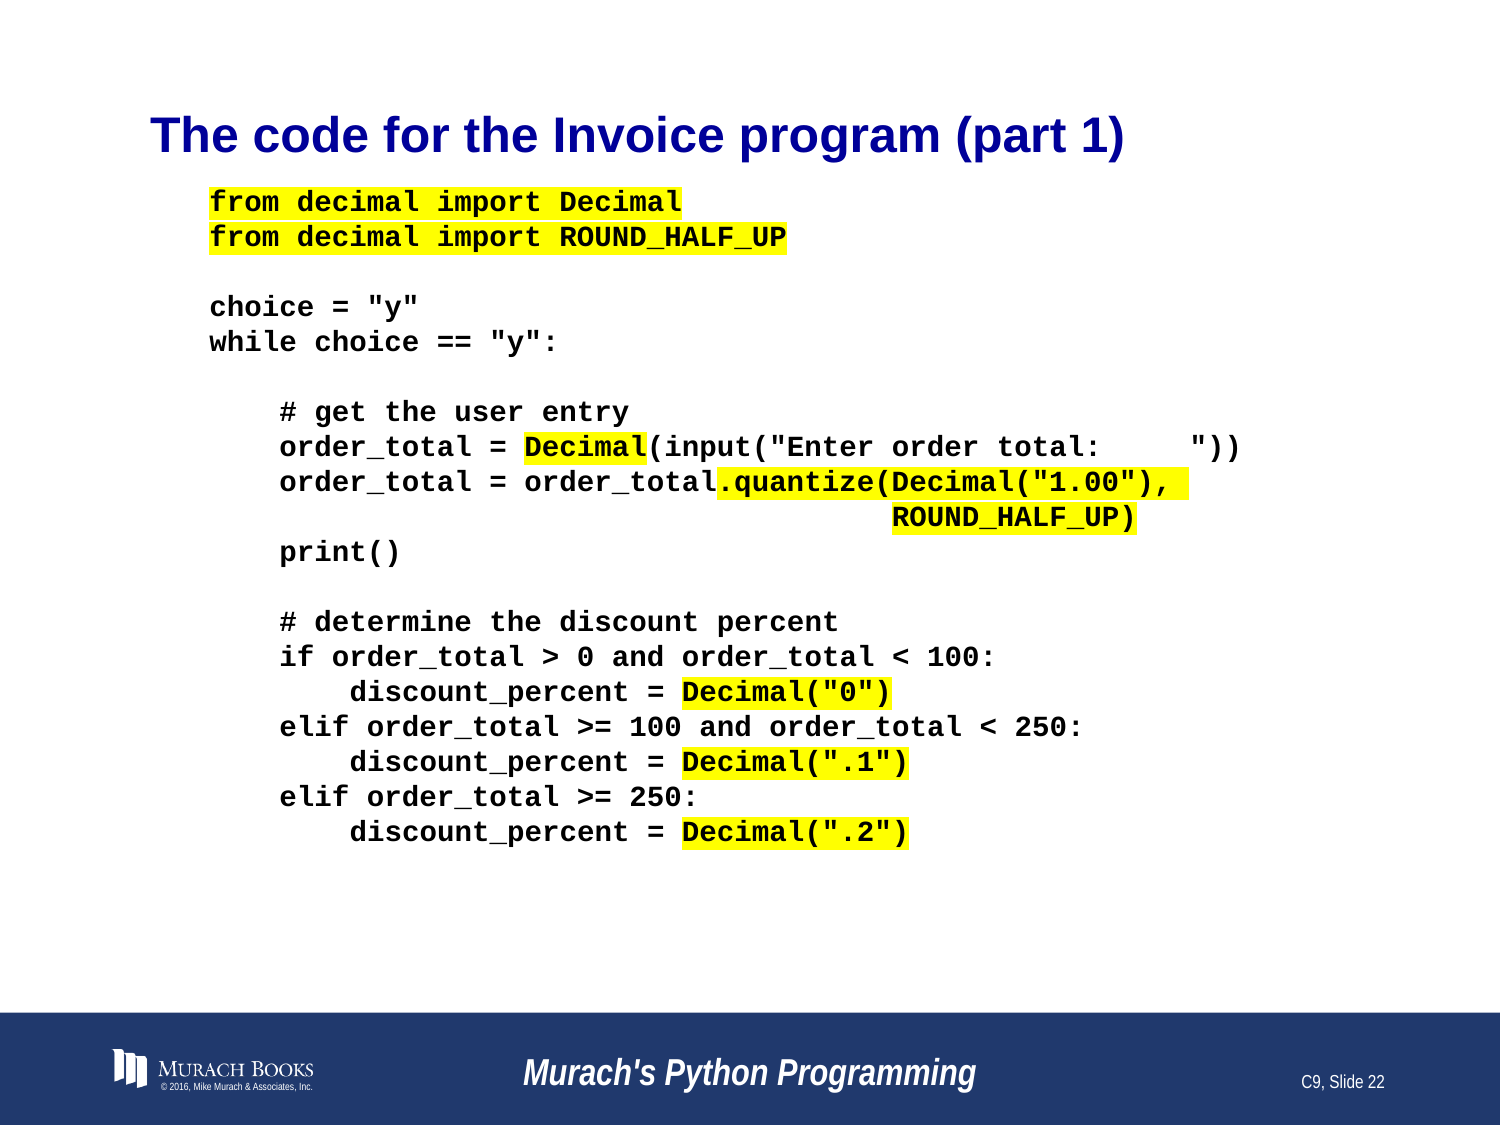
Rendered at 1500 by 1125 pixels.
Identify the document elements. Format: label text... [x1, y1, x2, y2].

slide_number C9, Slide 22 [1087, 1025, 1400, 1100]
list from decimal import Decimal from decimal import ROUND_HALF_UP choice = "y" while choice == "y": # get the user entry order_total = Decimal(input("Enter order total: ")) order_total = order_total.quantize(Decimal("1.00"), ROUND_HALF_UP) print() # determine the discount percent if order_total > 0 and order_total < 100: discount_percent = Decimal("0") elif order_total >= 100 and order_total < 250: discount_percent = Decimal(".1") elif order_total >= 250: discount_percent = Decimal(".2") [137, 174, 1413, 975]
slide_number Murach's Python Programming [463, 1025, 1050, 1100]
title The code for the Invoice program (part 1) [150, 102, 1350, 164]
footer © 2016, Mike Murach & Associates, Inc. [12, 1025, 463, 1100]
